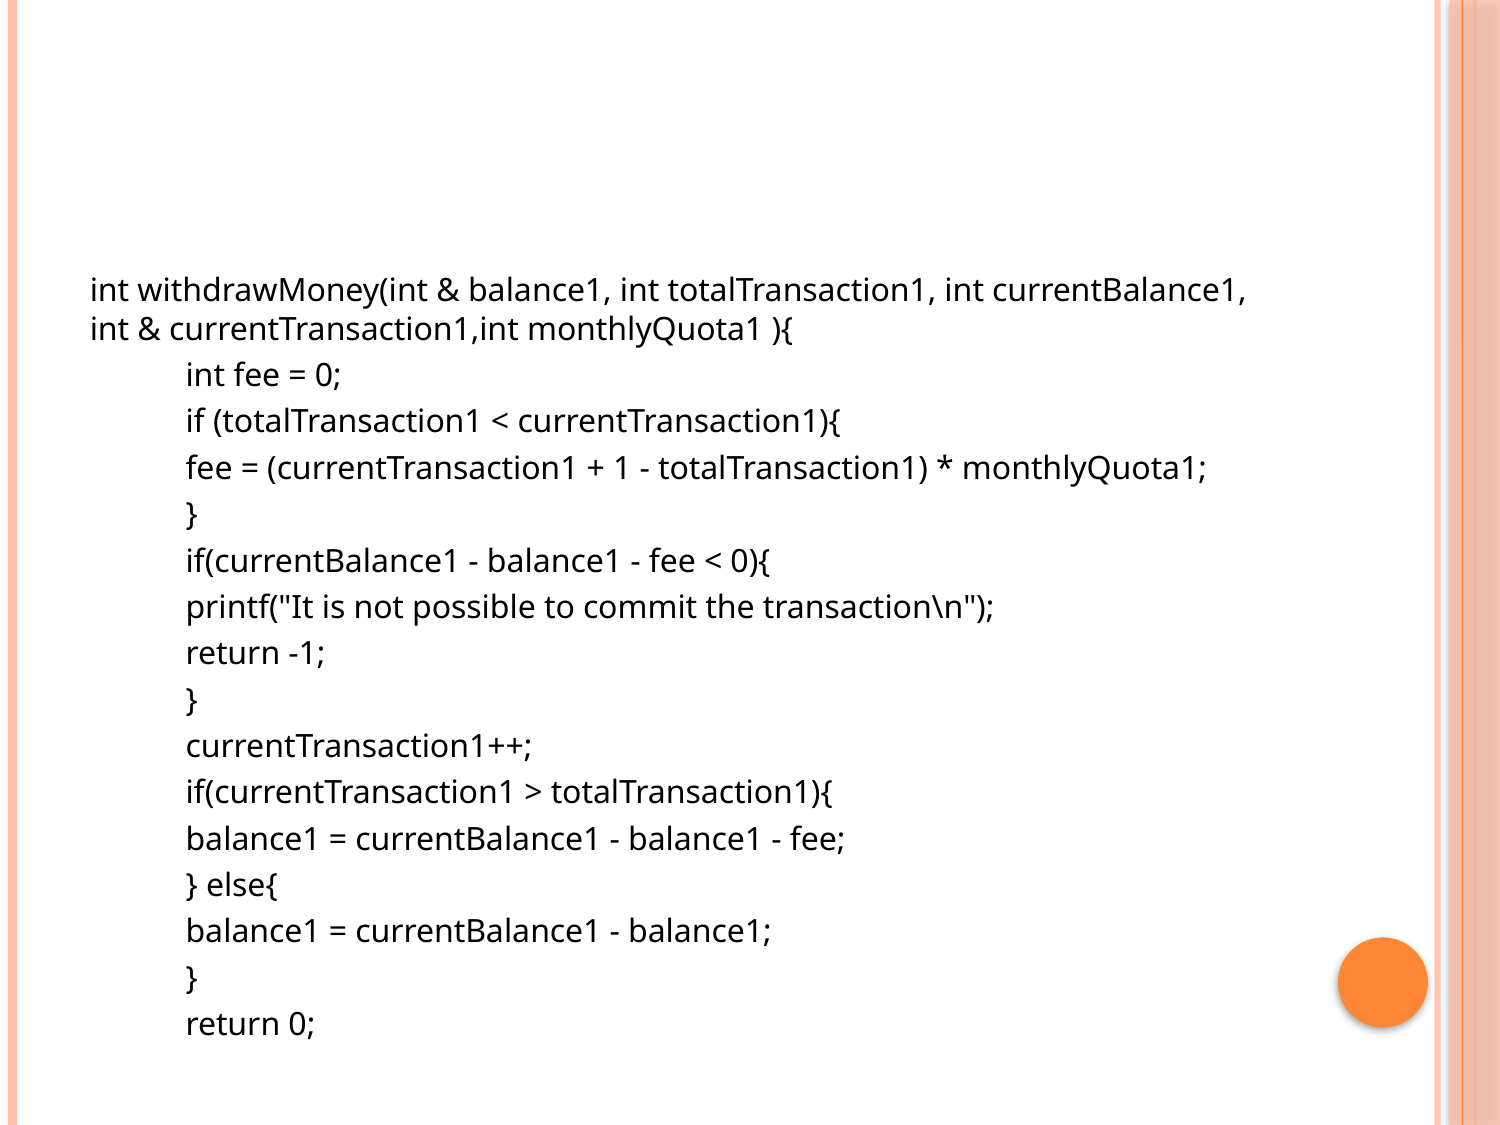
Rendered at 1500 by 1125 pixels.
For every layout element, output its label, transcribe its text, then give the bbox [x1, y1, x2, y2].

list int withdrawMoney(int & balance1, int totalTransaction1, int currentBalance1, int & currentTransaction1,int monthlyQuota1 ){ int fee = 0; if (totalTransaction1 < currentTransaction1){ fee = (currentTransaction1 + 1 - totalTransaction1) * monthlyQuota1; } if(currentBalance1 - balance1 - fee < 0){ printf("It is not possible to commit the transaction\n"); return -1; } currentTransaction1++; if(currentTransaction1 > totalTransaction1){ balance1 = currentBalance1 - balance1 - fee; } else{ balance1 = currentBalance1 - balance1; } return 0; [75, 262, 1300, 1062]
